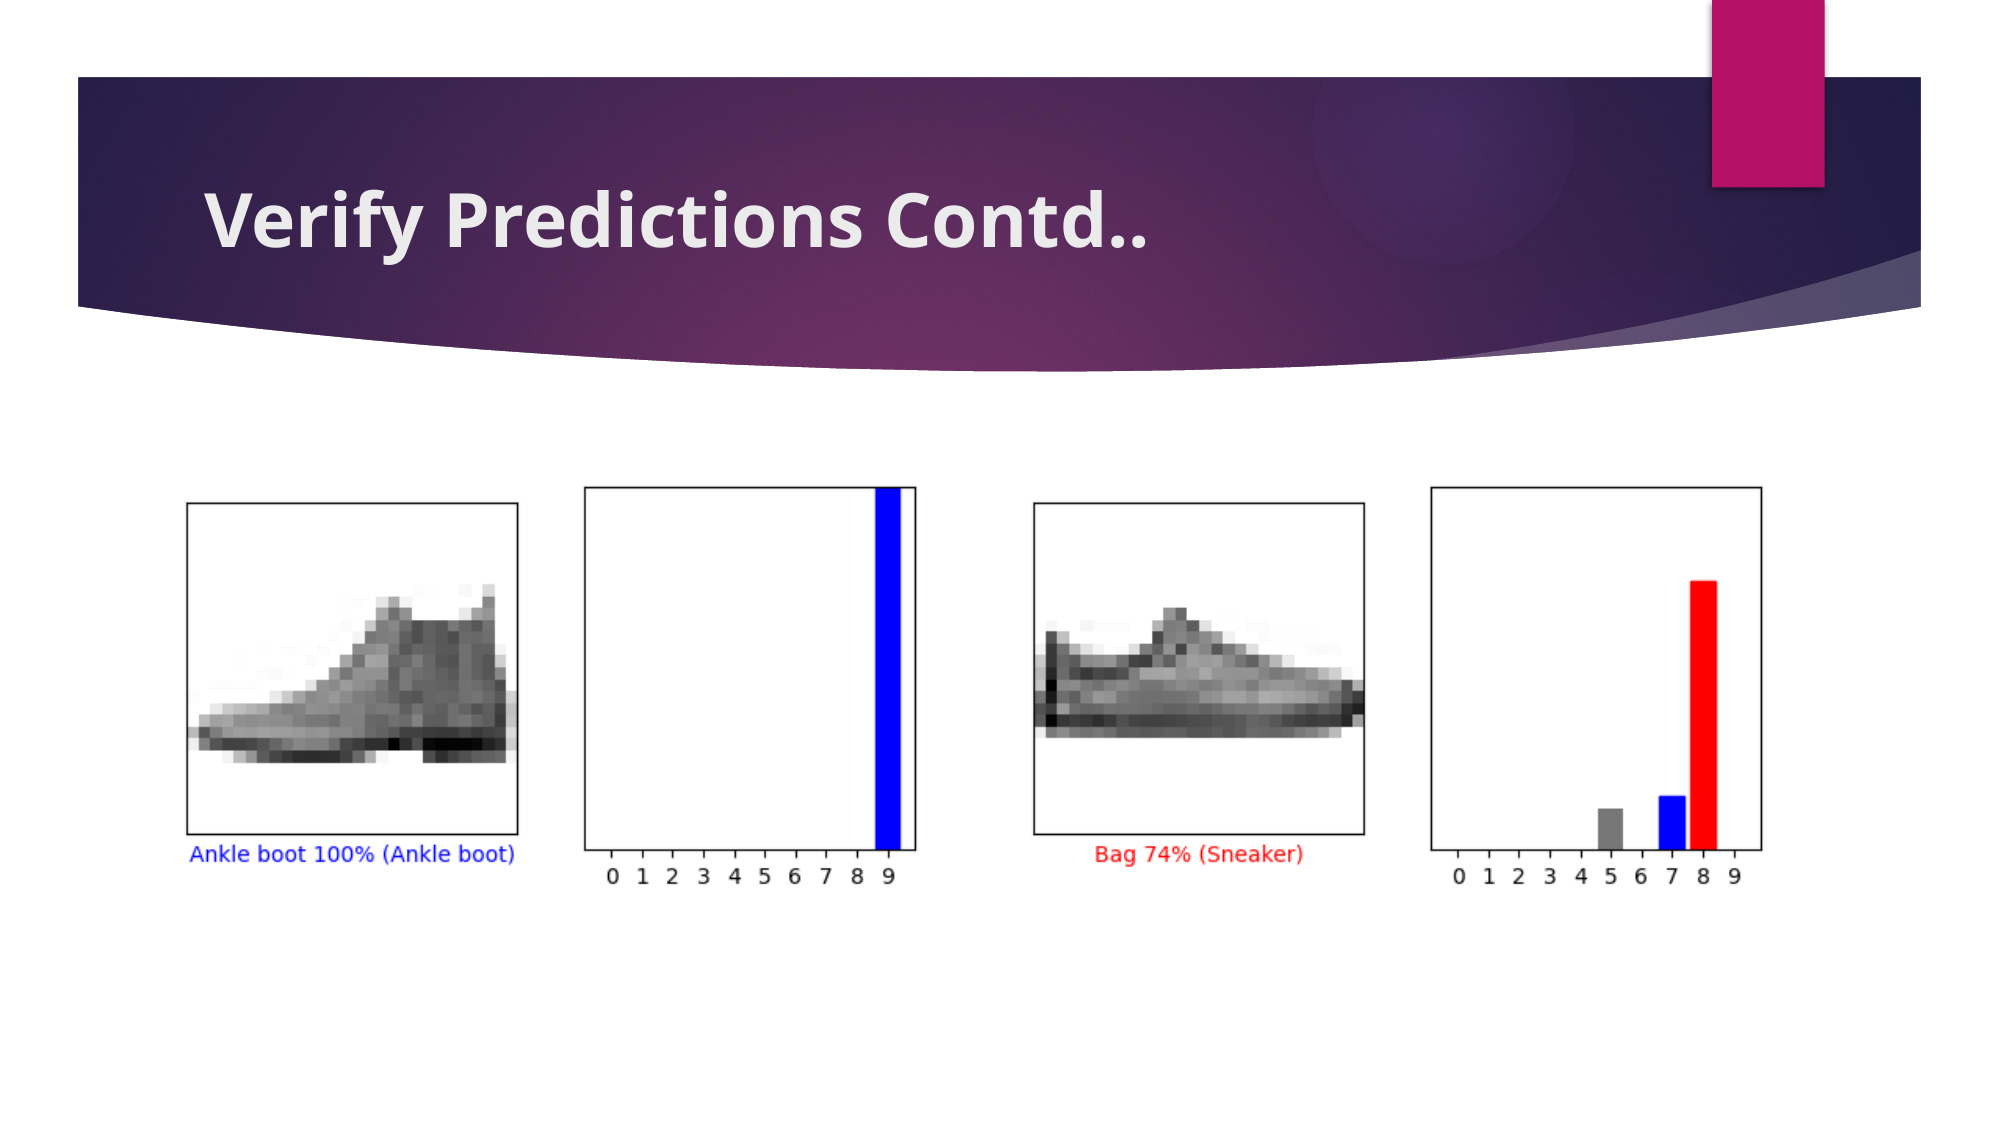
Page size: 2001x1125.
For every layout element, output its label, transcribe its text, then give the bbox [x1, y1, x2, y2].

picture [1017, 473, 1775, 903]
title Verify Predictions Contd.. [189, 159, 1627, 276]
picture [171, 473, 929, 903]
